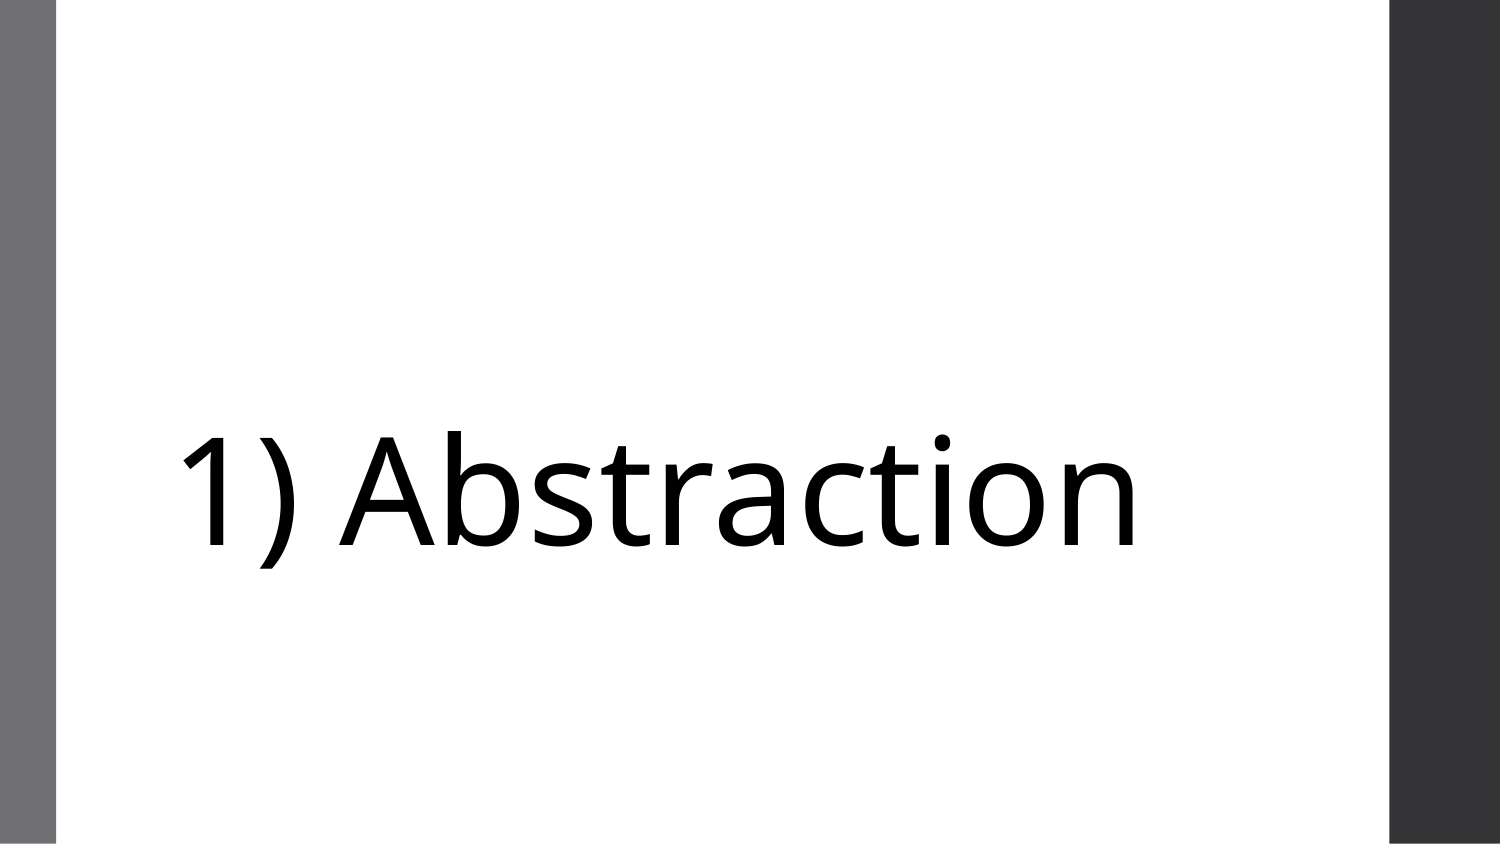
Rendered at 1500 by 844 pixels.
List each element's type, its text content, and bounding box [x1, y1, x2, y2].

title 1) Abstraction [155, 93, 1314, 591]
